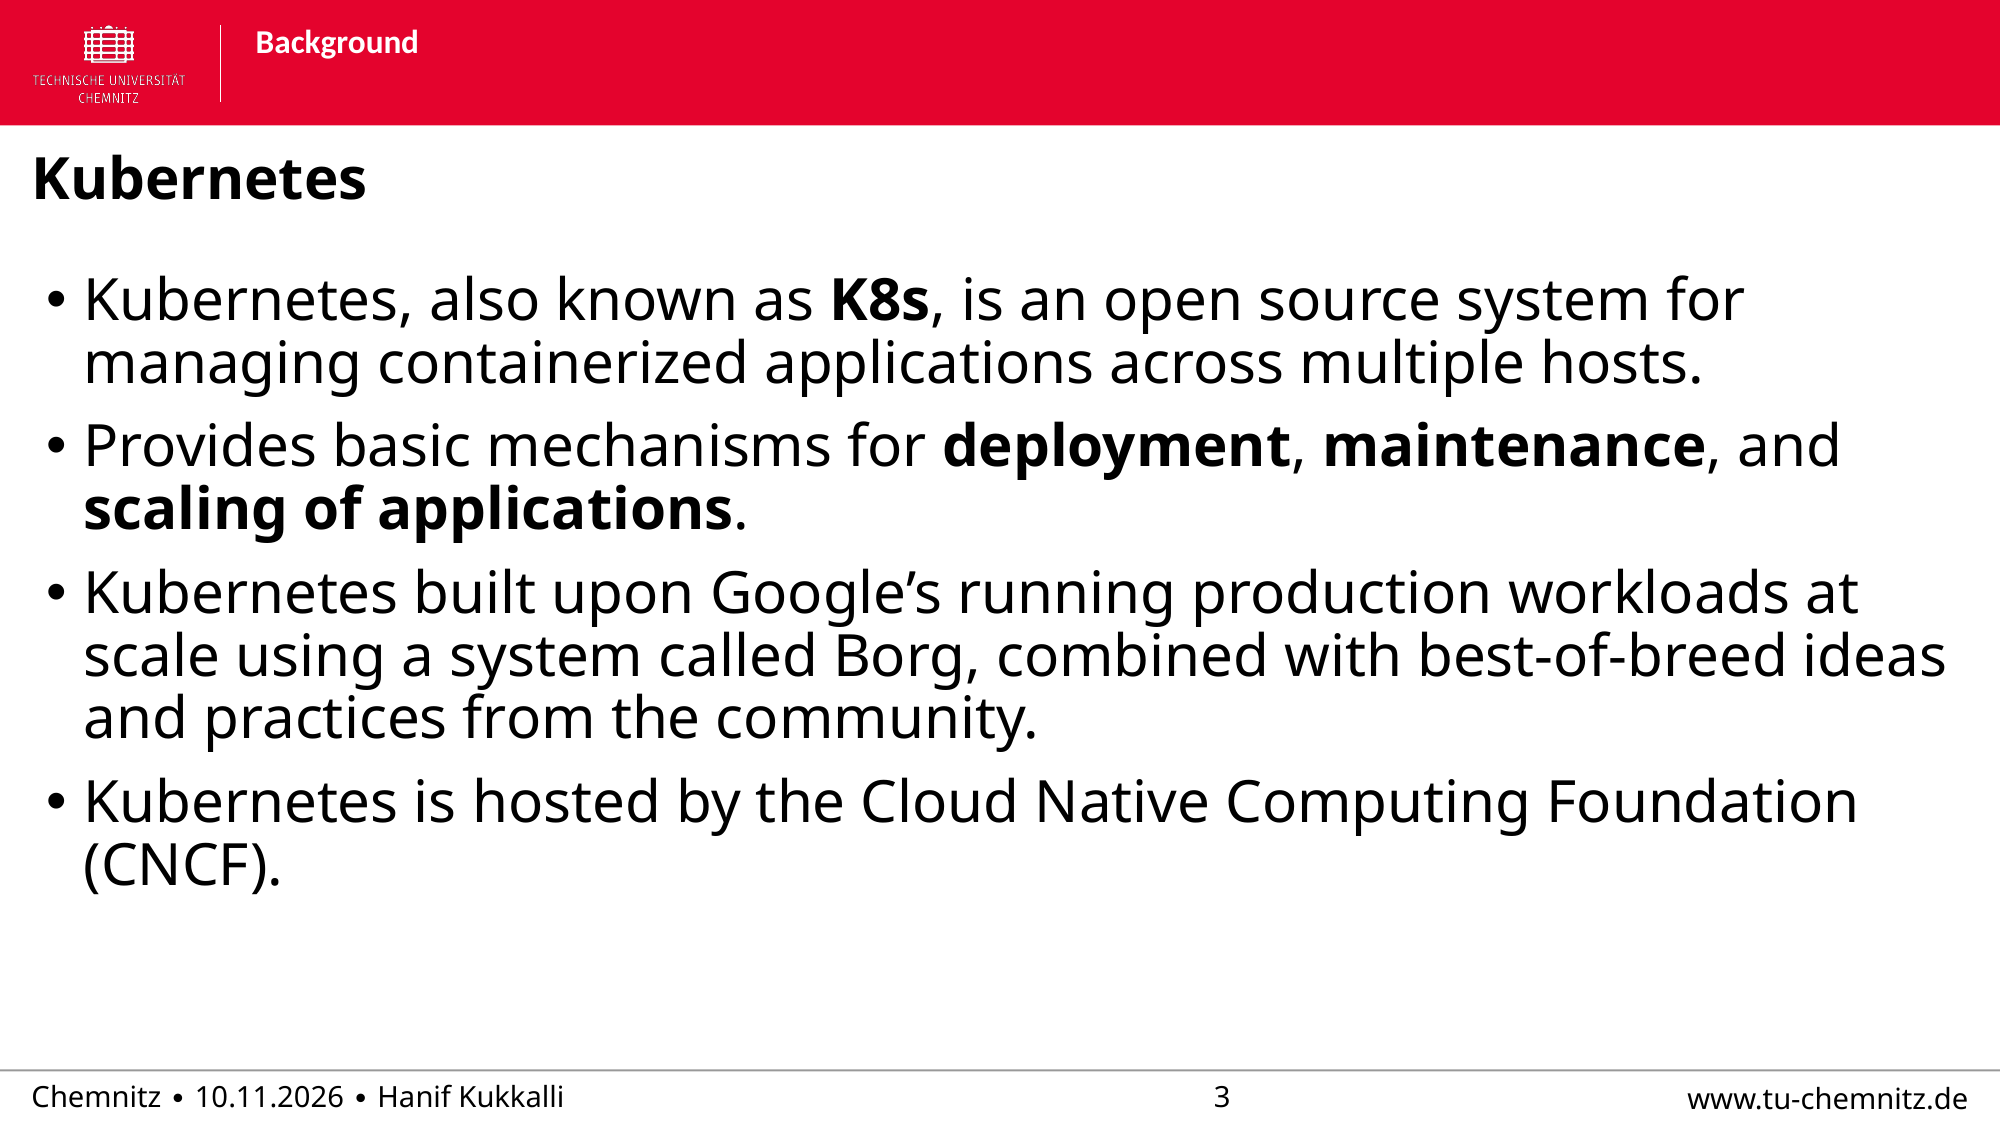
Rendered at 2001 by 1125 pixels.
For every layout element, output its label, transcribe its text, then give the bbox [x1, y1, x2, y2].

picture [0, 0, 218, 136]
list Kubernetes [31, 148, 1969, 249]
list Kubernetes, also known as K8s, is an open source system for managing containerized applications across multiple hosts. Provides basic mechanisms for deployment, maintenance, and scaling of applications. Kubernetes built upon Google’s running production workloads at scale using a system called Borg, combined with best-of-breed ideas and practices from the community. Kubernetes is hosted by the Cloud Native Computing Foundation (CNCF). [31, 262, 1969, 977]
title Background [255, 24, 1969, 102]
